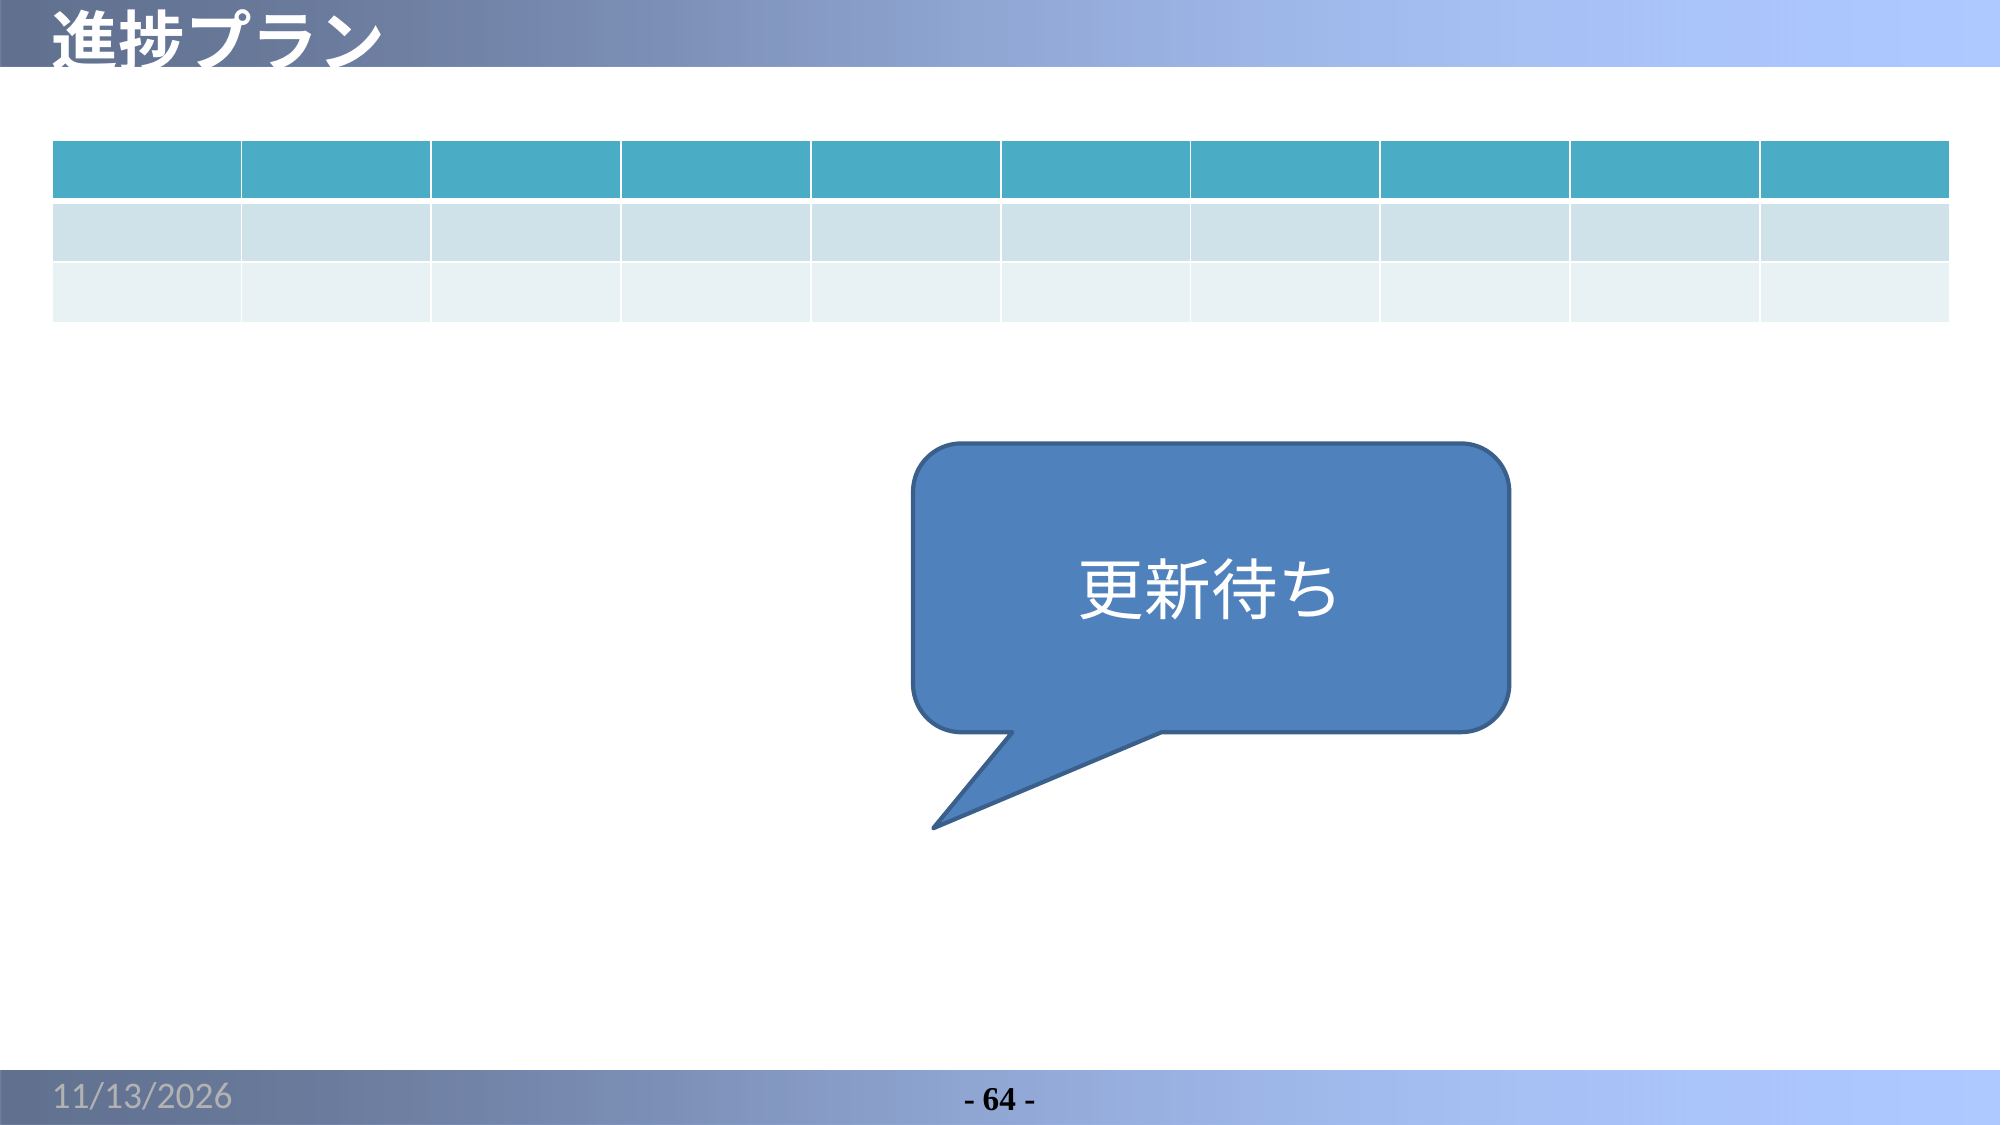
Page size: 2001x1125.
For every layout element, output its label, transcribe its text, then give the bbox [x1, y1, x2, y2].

table_cell [1571, 204, 1759, 261]
table_header [242, 141, 430, 198]
table_header [622, 141, 810, 198]
table_header [1381, 141, 1569, 198]
table_cell [1191, 204, 1379, 261]
table_header [1571, 141, 1759, 198]
table_cell [1761, 263, 1949, 322]
table_header [432, 141, 620, 198]
table_cell [242, 204, 430, 261]
title 進捗プラン [51, 0, 1921, 81]
table_cell [242, 263, 430, 322]
table_cell [1571, 263, 1759, 322]
table_cell [53, 263, 241, 322]
table_cell [812, 204, 1000, 261]
table_cell [53, 204, 241, 261]
table_cell [1381, 263, 1569, 322]
table_header [812, 141, 1000, 198]
table_cell [1191, 263, 1379, 322]
table_header [1761, 141, 1949, 198]
table_header [1191, 141, 1379, 198]
table_cell [1002, 263, 1190, 322]
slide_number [51, 1071, 512, 1117]
table_cell [812, 263, 1000, 322]
table_cell [432, 263, 620, 322]
table_cell [622, 263, 810, 322]
table_header [53, 141, 241, 198]
text_box 更新待ち [910, 441, 1512, 831]
table_cell [1002, 204, 1190, 261]
table_cell [432, 204, 620, 261]
table_cell [1381, 204, 1569, 261]
table_cell [1761, 204, 1949, 261]
slide_number - 64 - [934, 1078, 1063, 1117]
table_header [1002, 141, 1190, 198]
table_cell [622, 204, 810, 261]
